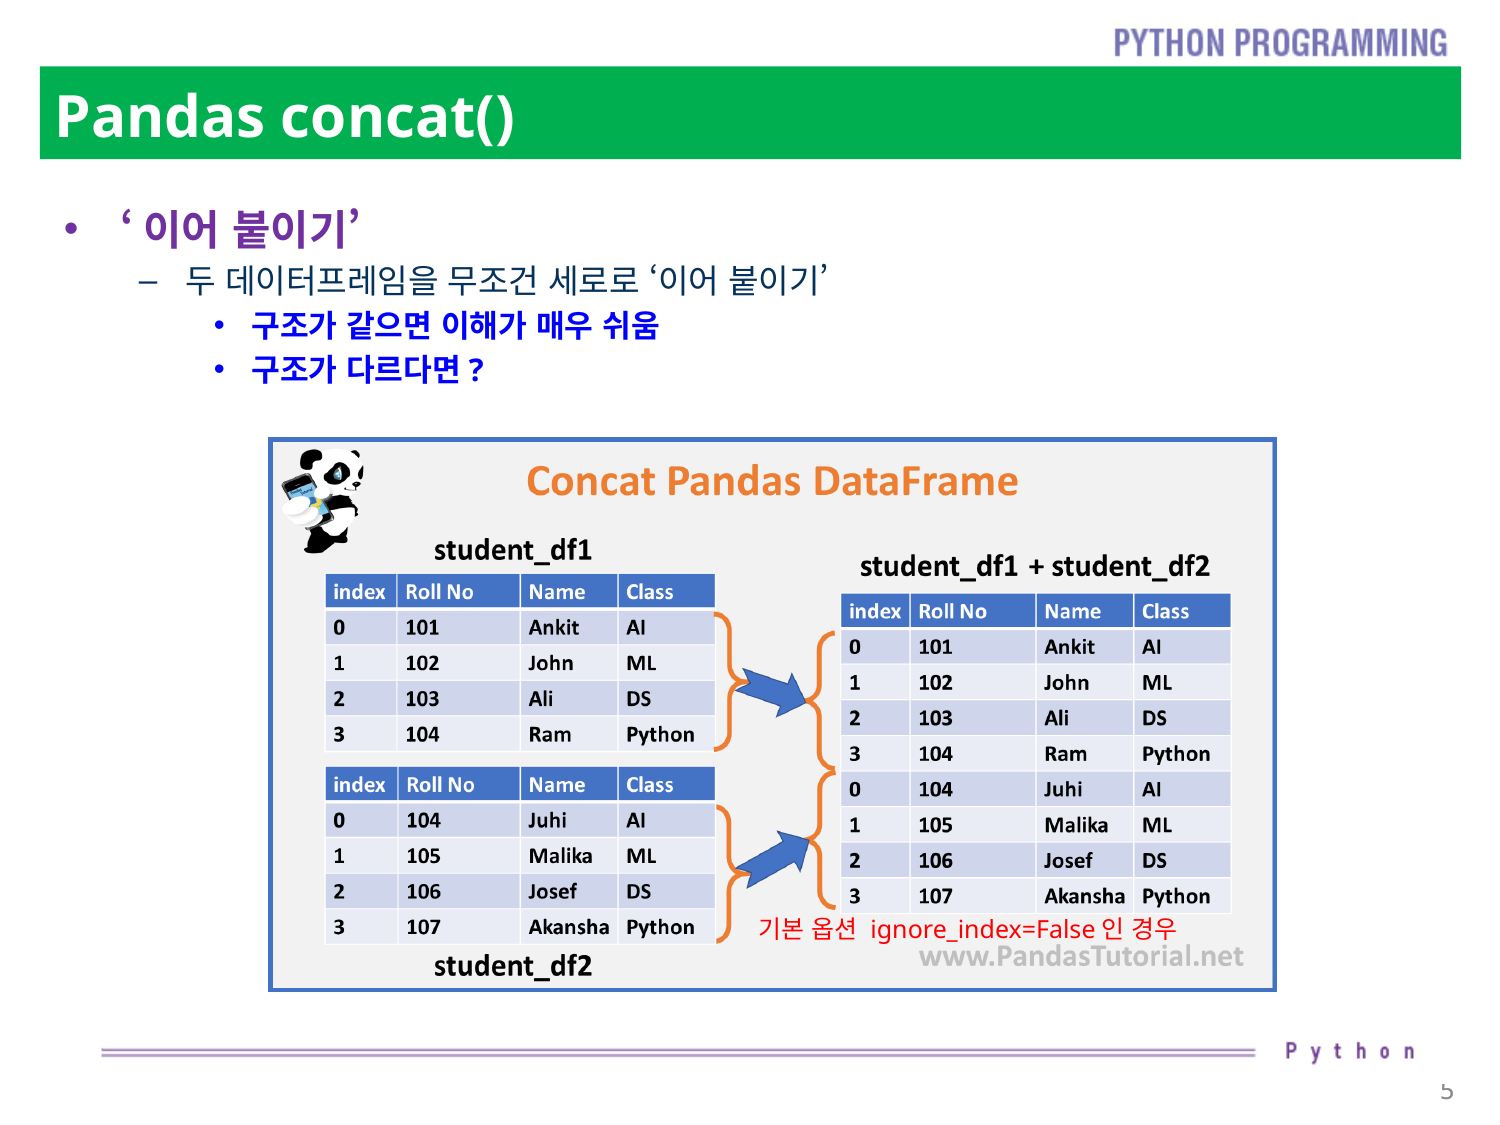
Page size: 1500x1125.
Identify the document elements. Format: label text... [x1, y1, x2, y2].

picture [1106, 13, 1462, 66]
picture [18, 1020, 1483, 1084]
picture [268, 436, 1277, 992]
title Pandas concat() [39, 76, 1444, 152]
list ‘이어 붙이기’ 두 데이터프레임을 무조건 세로로 ‘이어 붙이기’ 구조가 같으면 이해가 매우 쉬움 구조가 다르다면? [48, 195, 1461, 1041]
slide_number 5 [1119, 1071, 1470, 1112]
